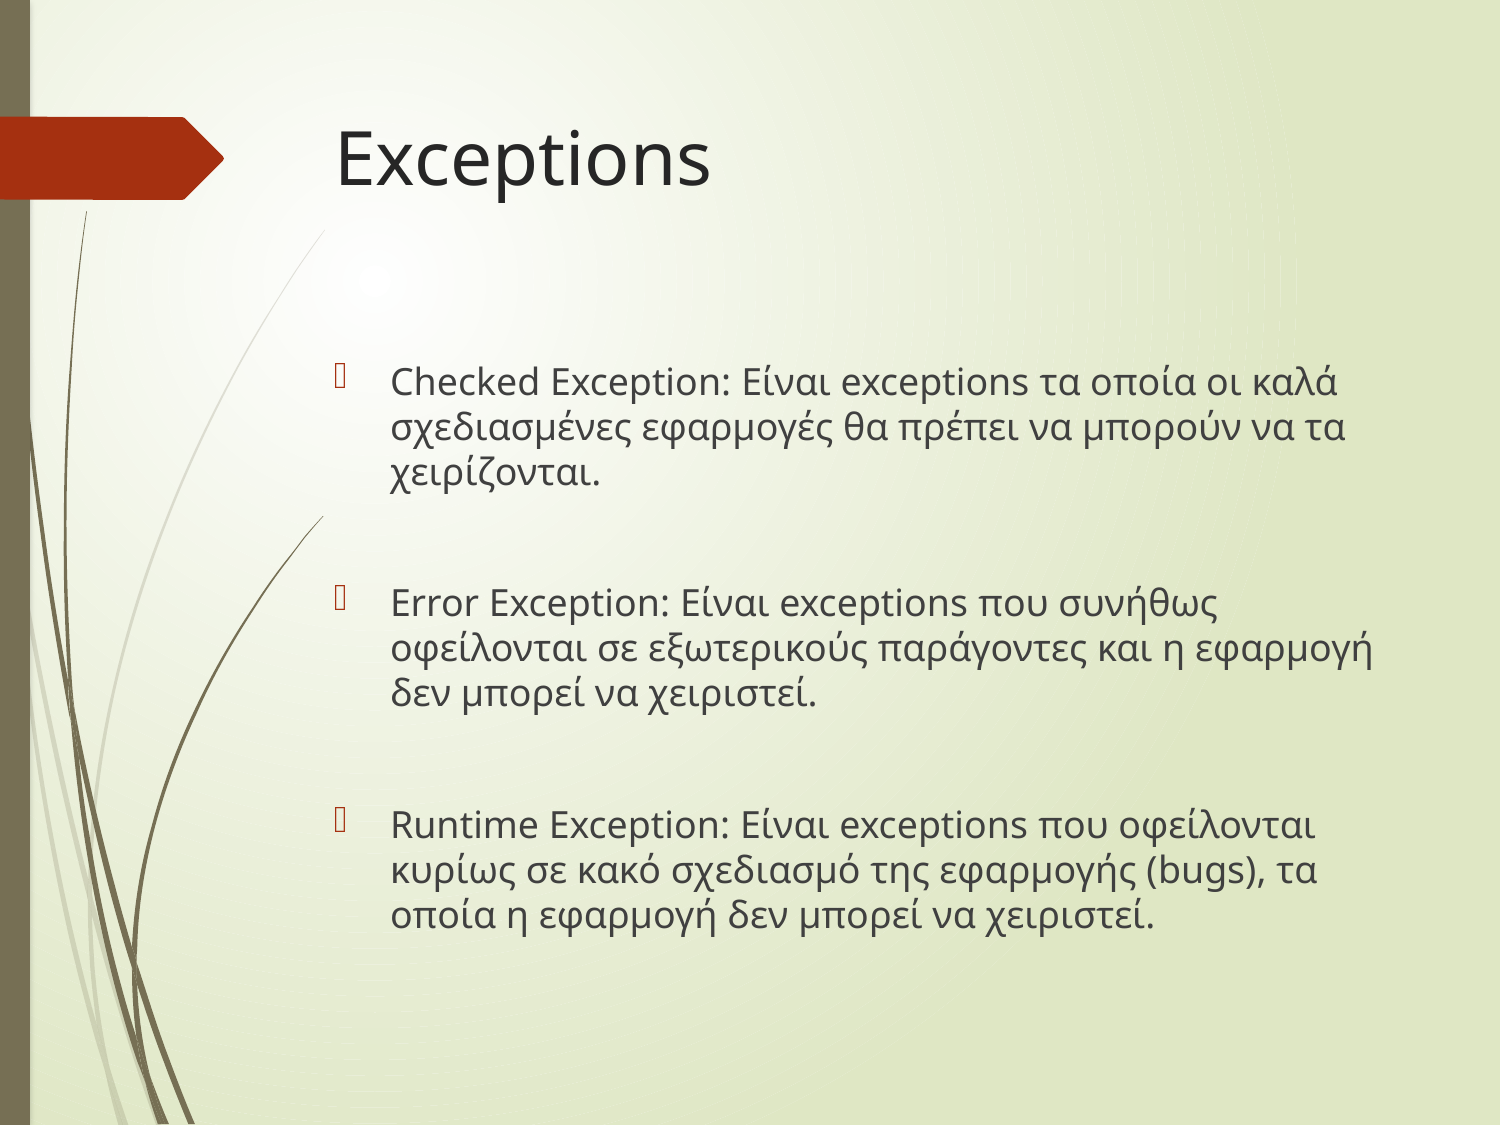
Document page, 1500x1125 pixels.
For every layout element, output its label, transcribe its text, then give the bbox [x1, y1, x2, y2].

list Checked Exception: Είναι exceptions τα οποία οι καλά σχεδιασμένες εφαρμογές θα πρέπει να μπορούν να τα χειρίζονται. Error Exception: Είναι exceptions που συνήθως οφείλονται σε εξωτερικούς παράγοντες και η εφαρμογή δεν μπορεί να χειριστεί. Runtime Exception: Είναι exceptions που οφείλονται κυρίως σε κακό σχεδιασμό της εφαρμογής (bugs), τα οποία η εφαρμογή δεν μπορεί να χειριστεί. [318, 350, 1400, 970]
title Exceptions [319, 102, 1400, 313]
